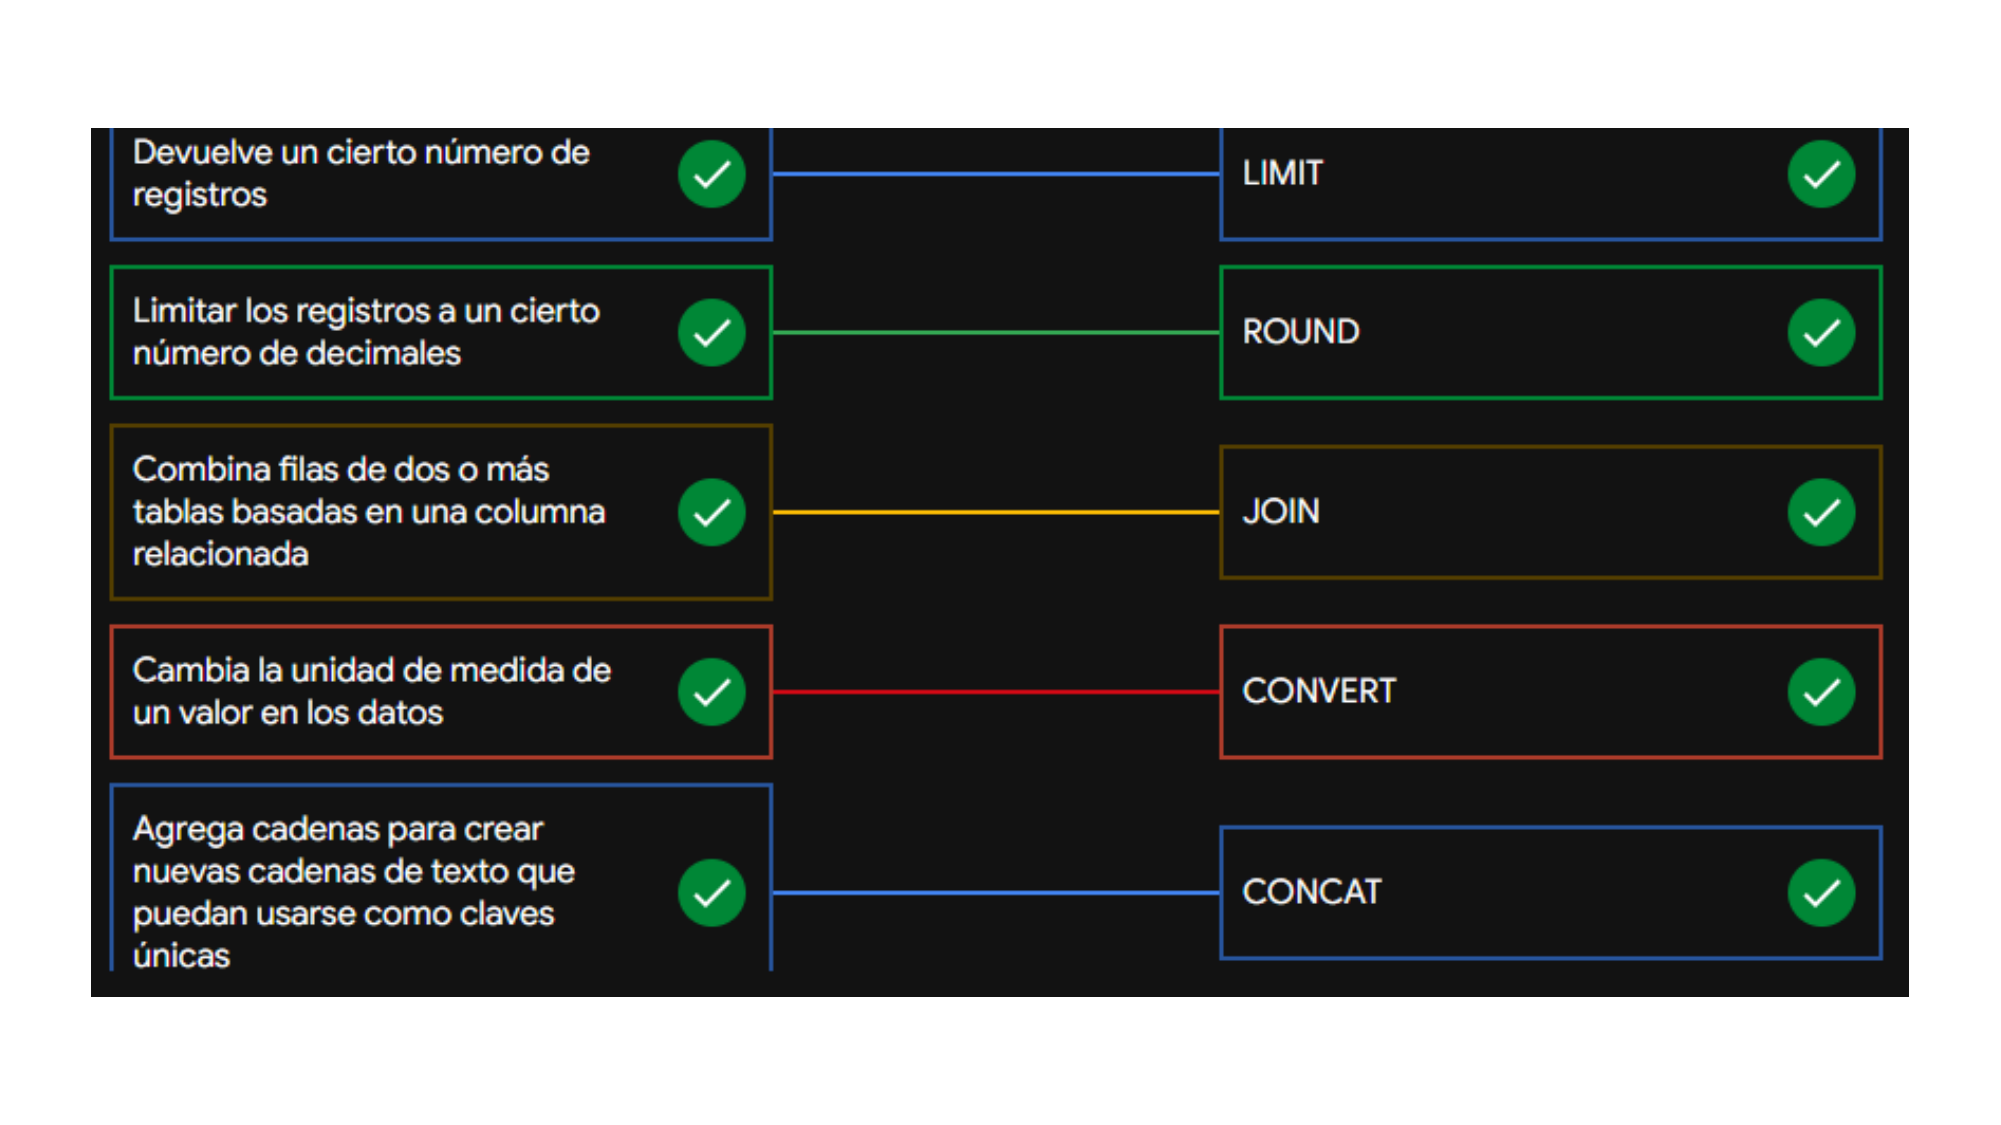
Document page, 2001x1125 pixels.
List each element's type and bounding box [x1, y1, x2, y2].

picture [91, 128, 1909, 997]
